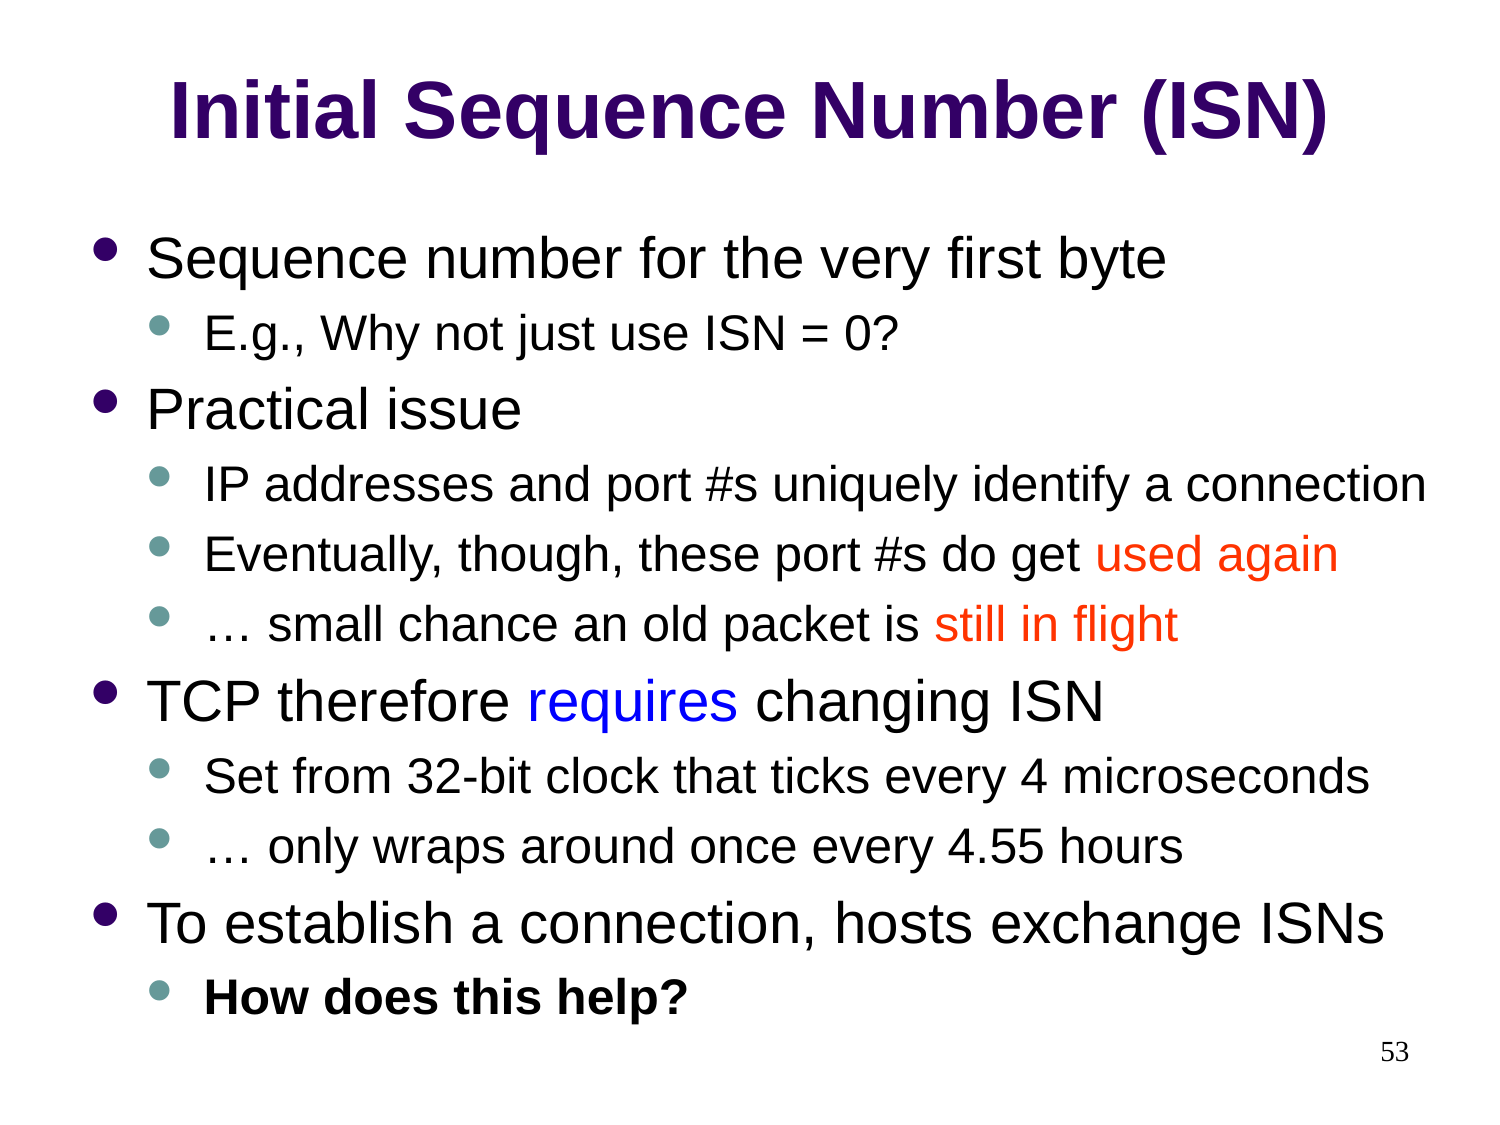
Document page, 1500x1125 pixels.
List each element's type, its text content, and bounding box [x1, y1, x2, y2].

title Initial Sequence Number (ISN) [0, 20, 1500, 163]
list Sequence number for the very first byte E.g., Why not just use ISN = 0? Practical issue IP addresses and port #s uniquely identify a connection Eventually, though, these port #s do get used again … small chance an old packet is still in flight TCP therefore requires changing ISN Set from 32-bit clock that ticks every 4 microseconds … only wraps around once every 4.55 hours To establish a connection, hosts exchange ISNs How does this help? [75, 212, 1475, 1006]
slide_number 53 [1074, 1024, 1426, 1101]
